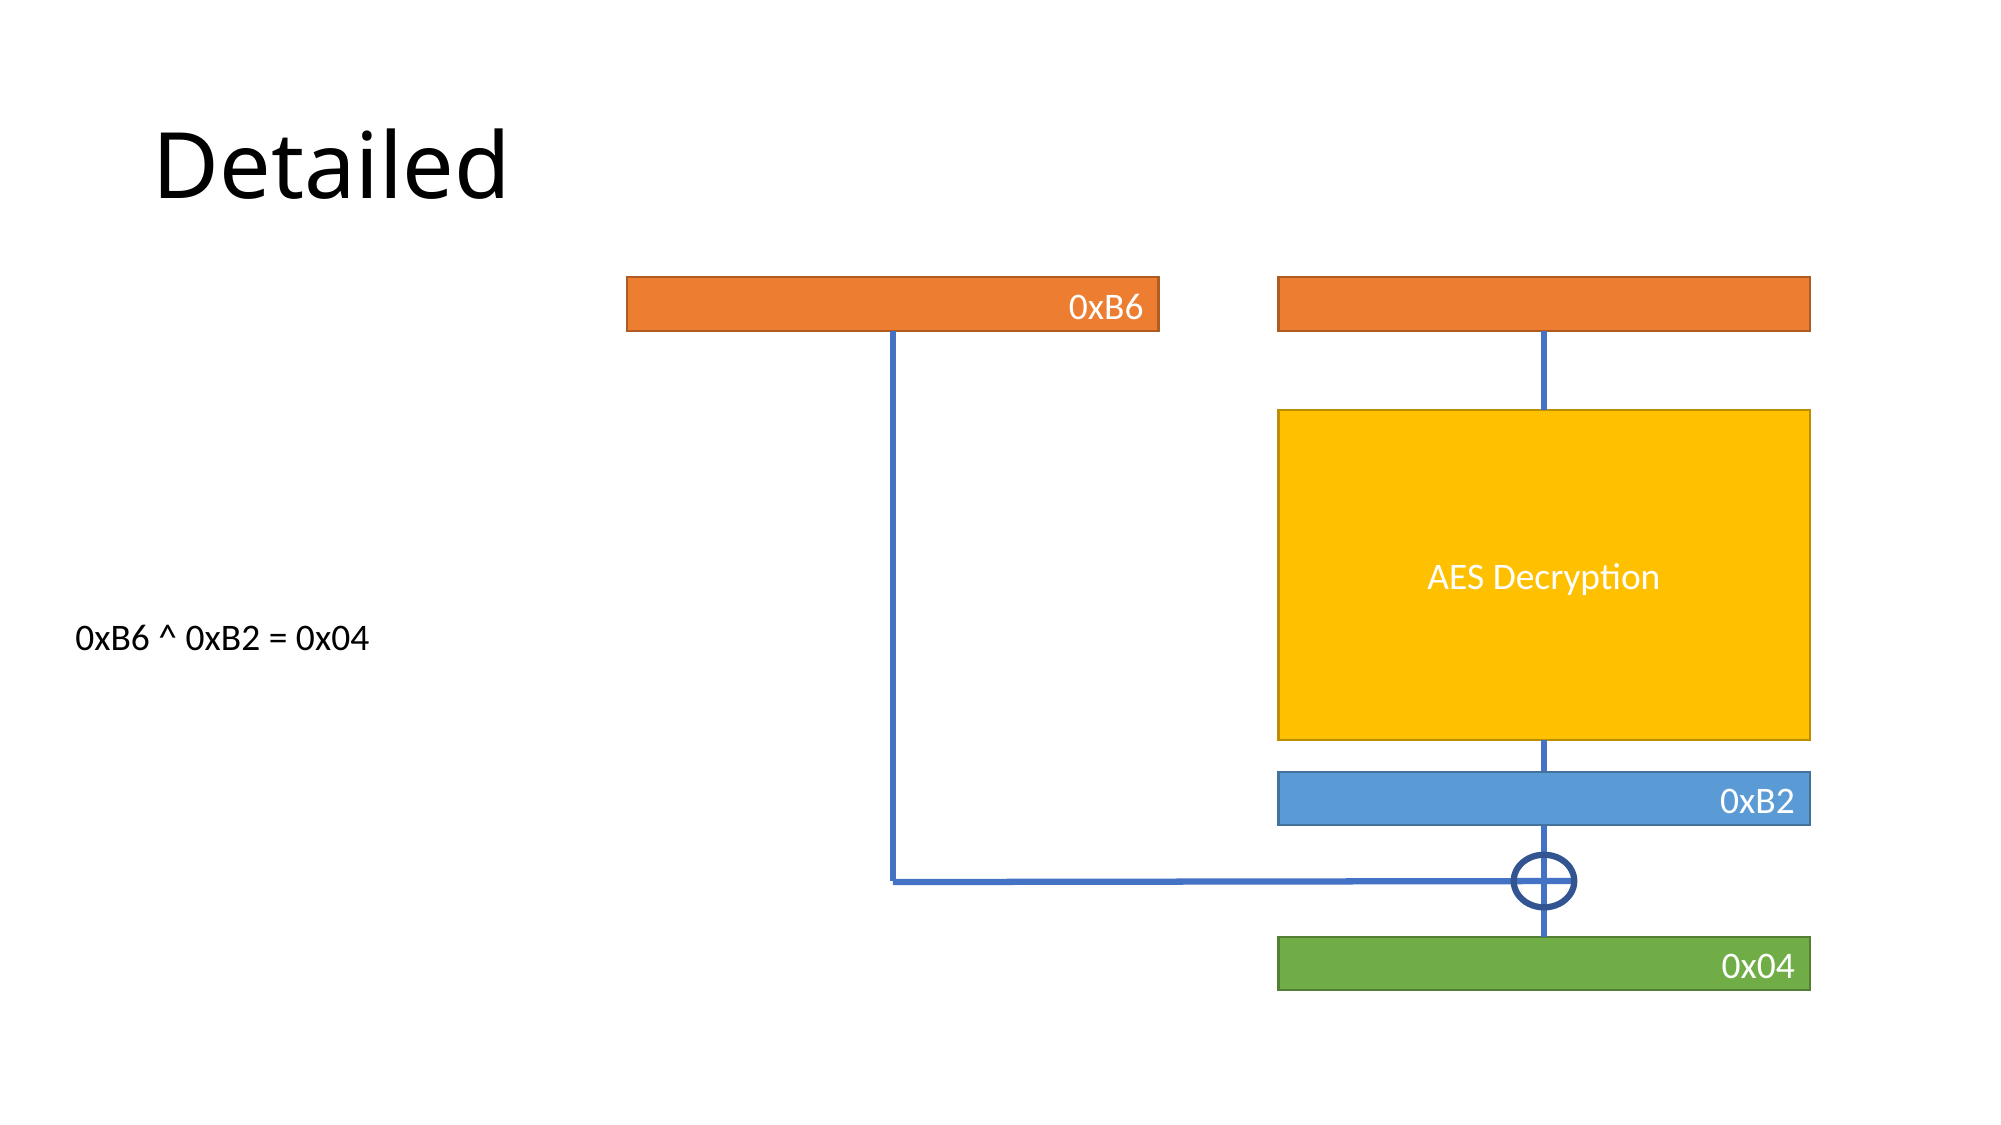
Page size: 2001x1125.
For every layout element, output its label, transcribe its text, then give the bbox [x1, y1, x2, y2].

text_box [1512, 882, 1543, 909]
text_box 0xB2 [1545, 771, 1811, 826]
text_box [1512, 853, 1543, 881]
title Detailed [137, 59, 1863, 278]
text_box [1277, 276, 1811, 332]
text_box 0x04 [1277, 936, 1811, 991]
text_box 0xB2 [1277, 771, 1543, 826]
text_box 0xB6 ^ 0xB2 = 0x04 [60, 606, 385, 666]
text_box AES Decryption [1277, 409, 1811, 741]
text_box 0xB6 [626, 276, 1160, 332]
text_box [1545, 853, 1576, 909]
